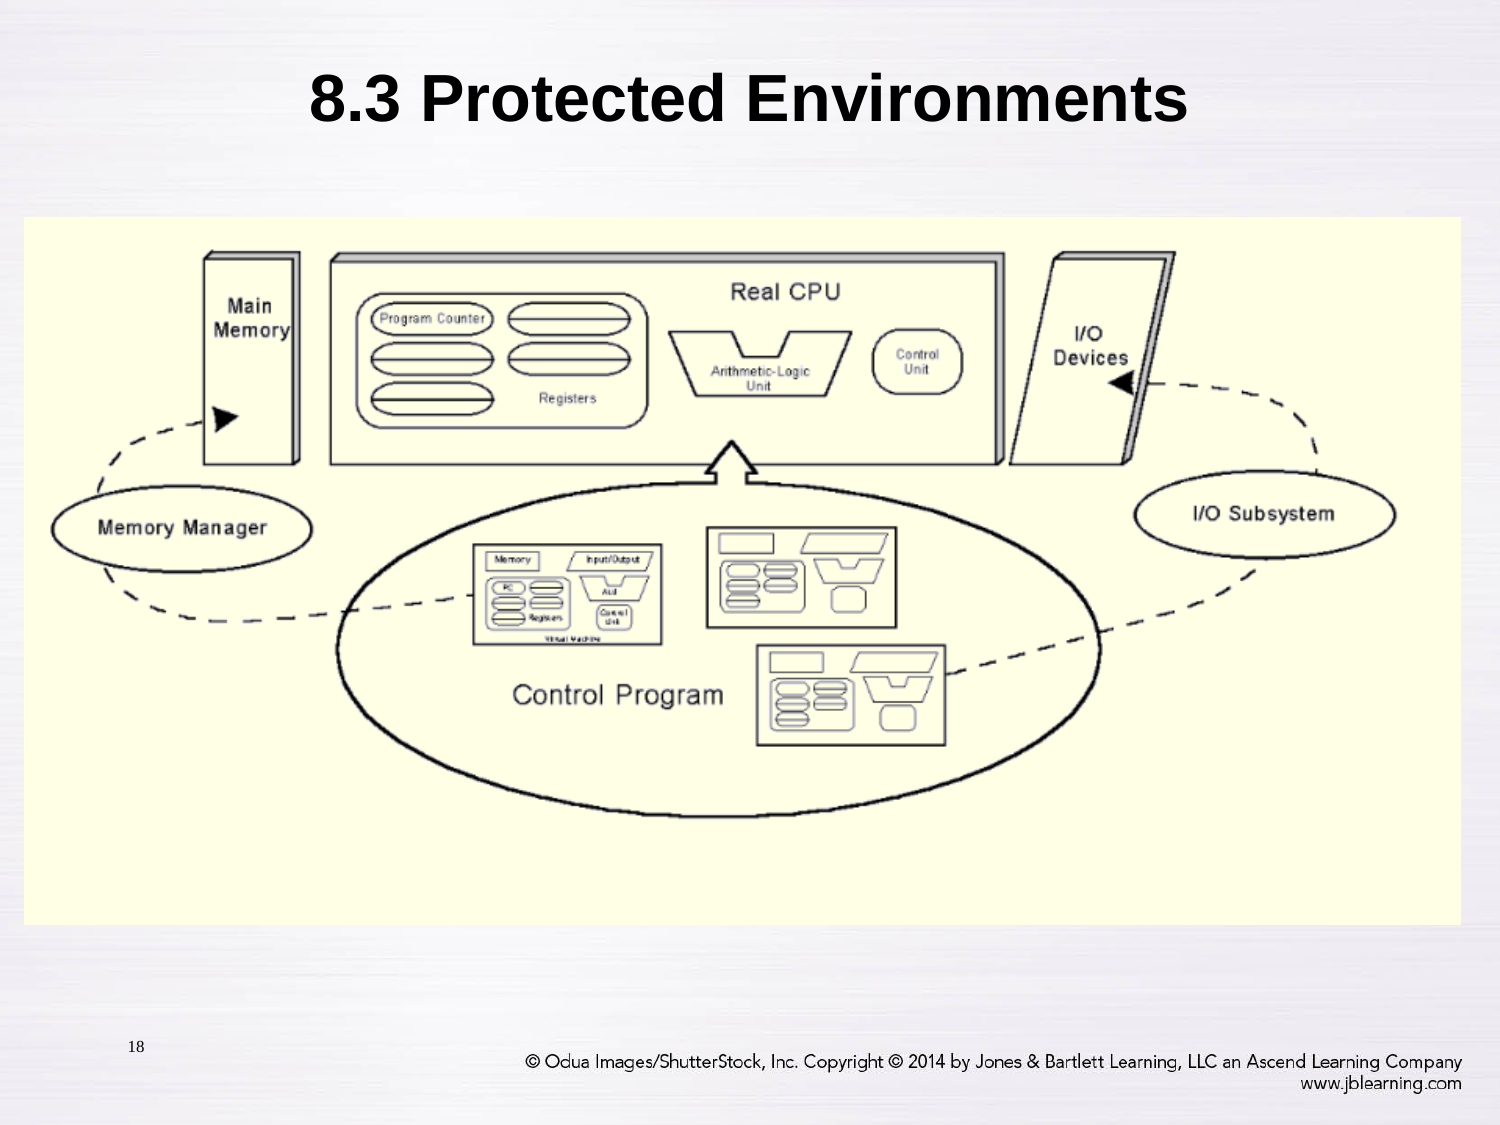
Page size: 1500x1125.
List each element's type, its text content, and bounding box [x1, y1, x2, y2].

title 8.3 Protected Environments [262, 50, 1238, 140]
slide_number 18 [112, 1024, 426, 1101]
picture [0, 0, 1500, 1125]
